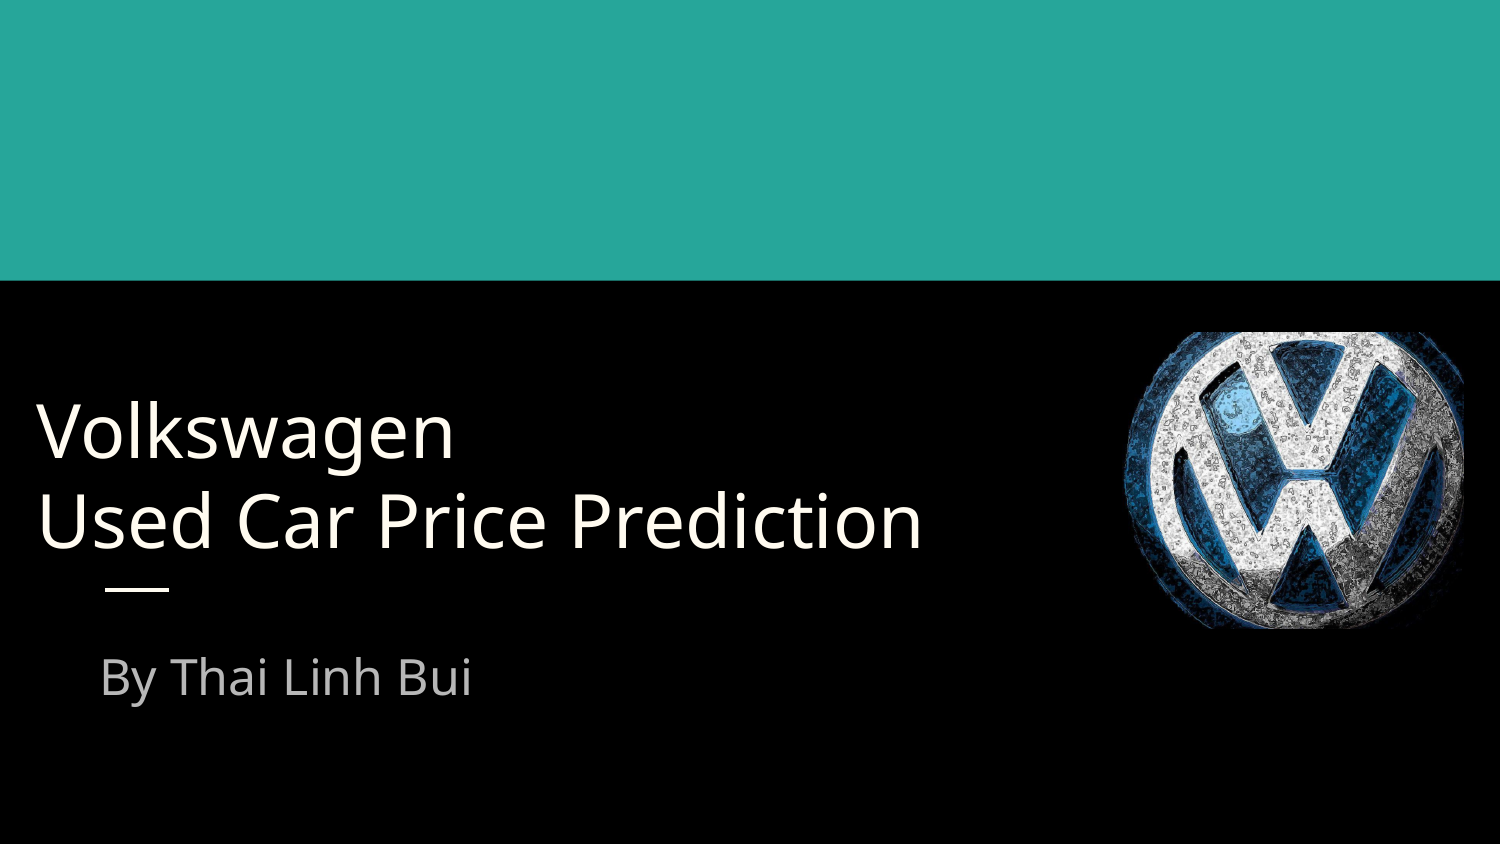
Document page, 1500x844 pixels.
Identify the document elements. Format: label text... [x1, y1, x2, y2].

title Volkswagen Used Car Price Prediction [21, 328, 1354, 579]
picture [936, 332, 1465, 629]
subtitle By Thai Linh Bui [84, 630, 1416, 760]
